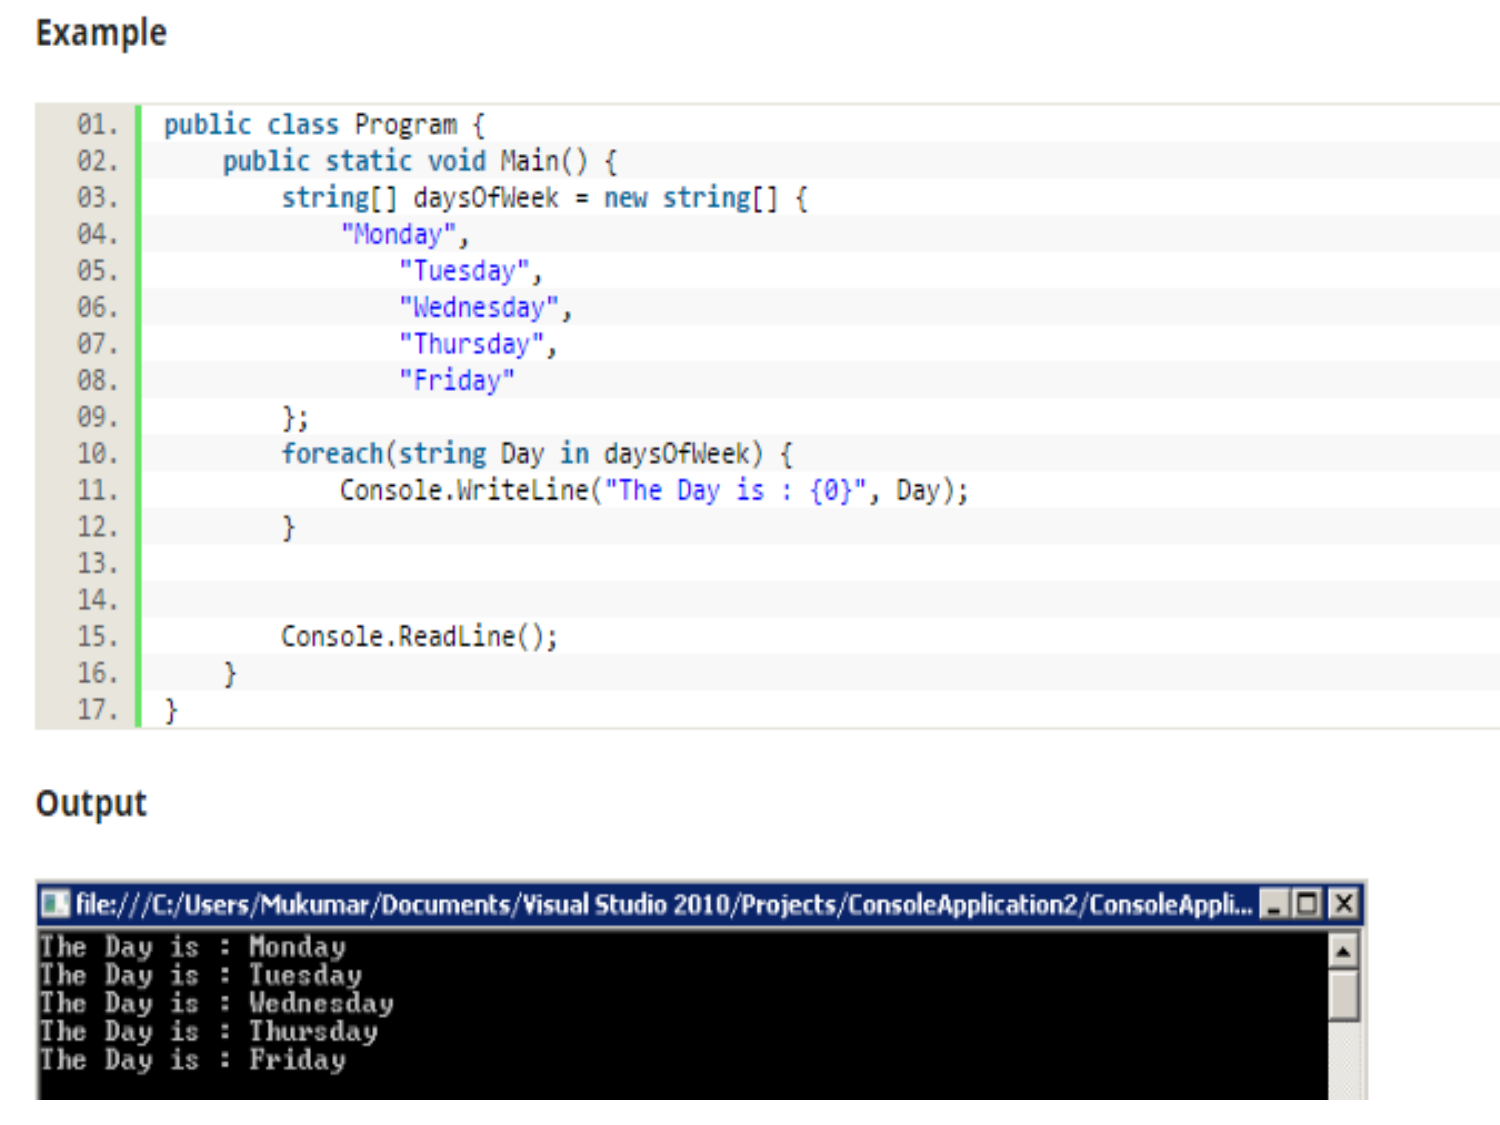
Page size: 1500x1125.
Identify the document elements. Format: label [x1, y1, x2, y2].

list [0, 0, 1500, 1101]
